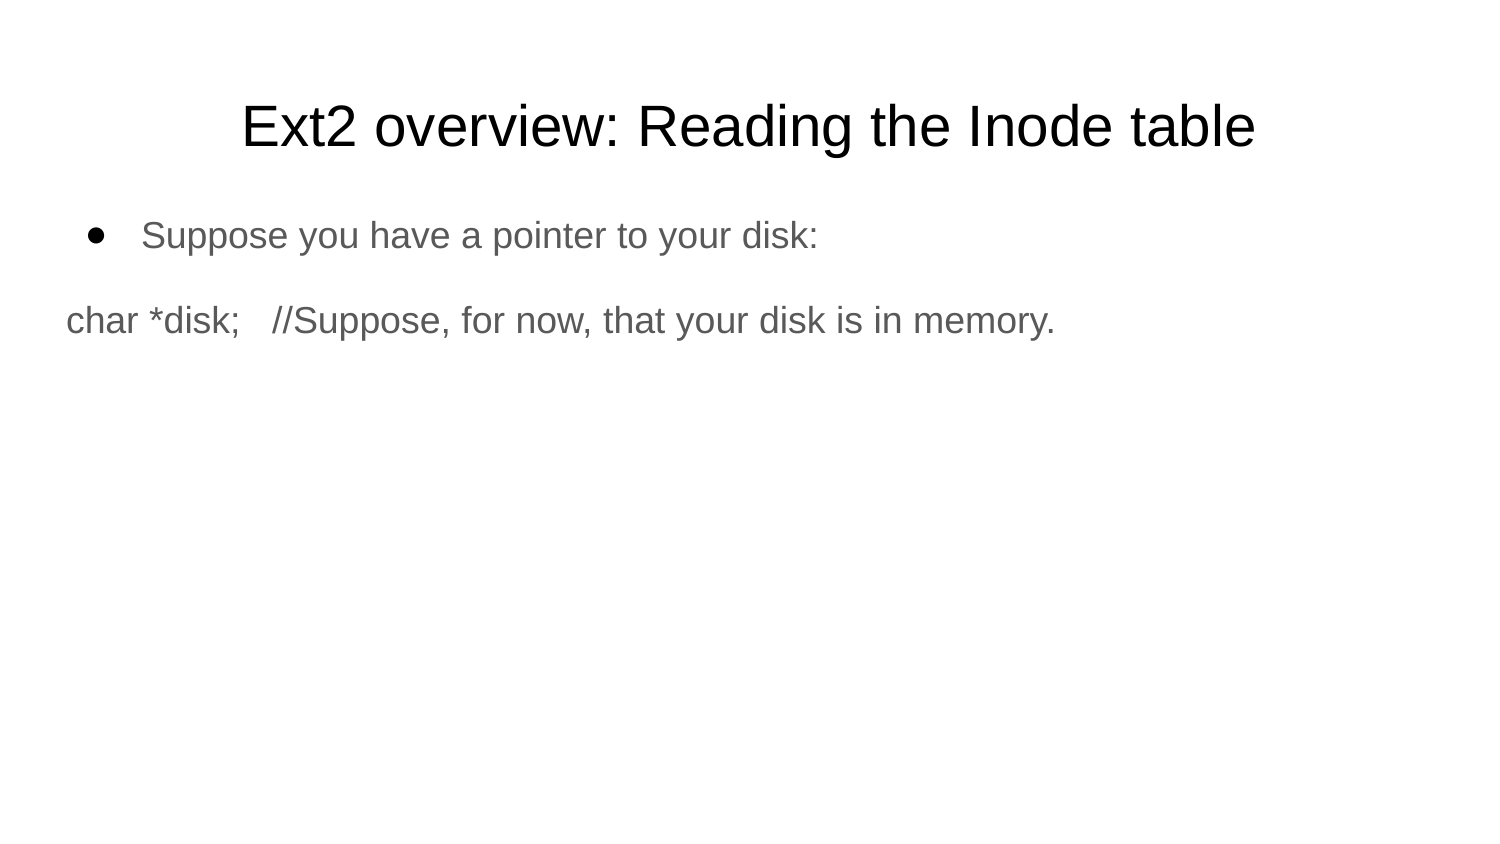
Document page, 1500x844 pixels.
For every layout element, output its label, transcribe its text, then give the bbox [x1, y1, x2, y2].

title Ext2 overview: Reading the Inode table [51, 72, 1449, 167]
list Suppose you have a pointer to your disk: char *disk; //Suppose, for now, that your disk is in memory. [51, 189, 1449, 750]
